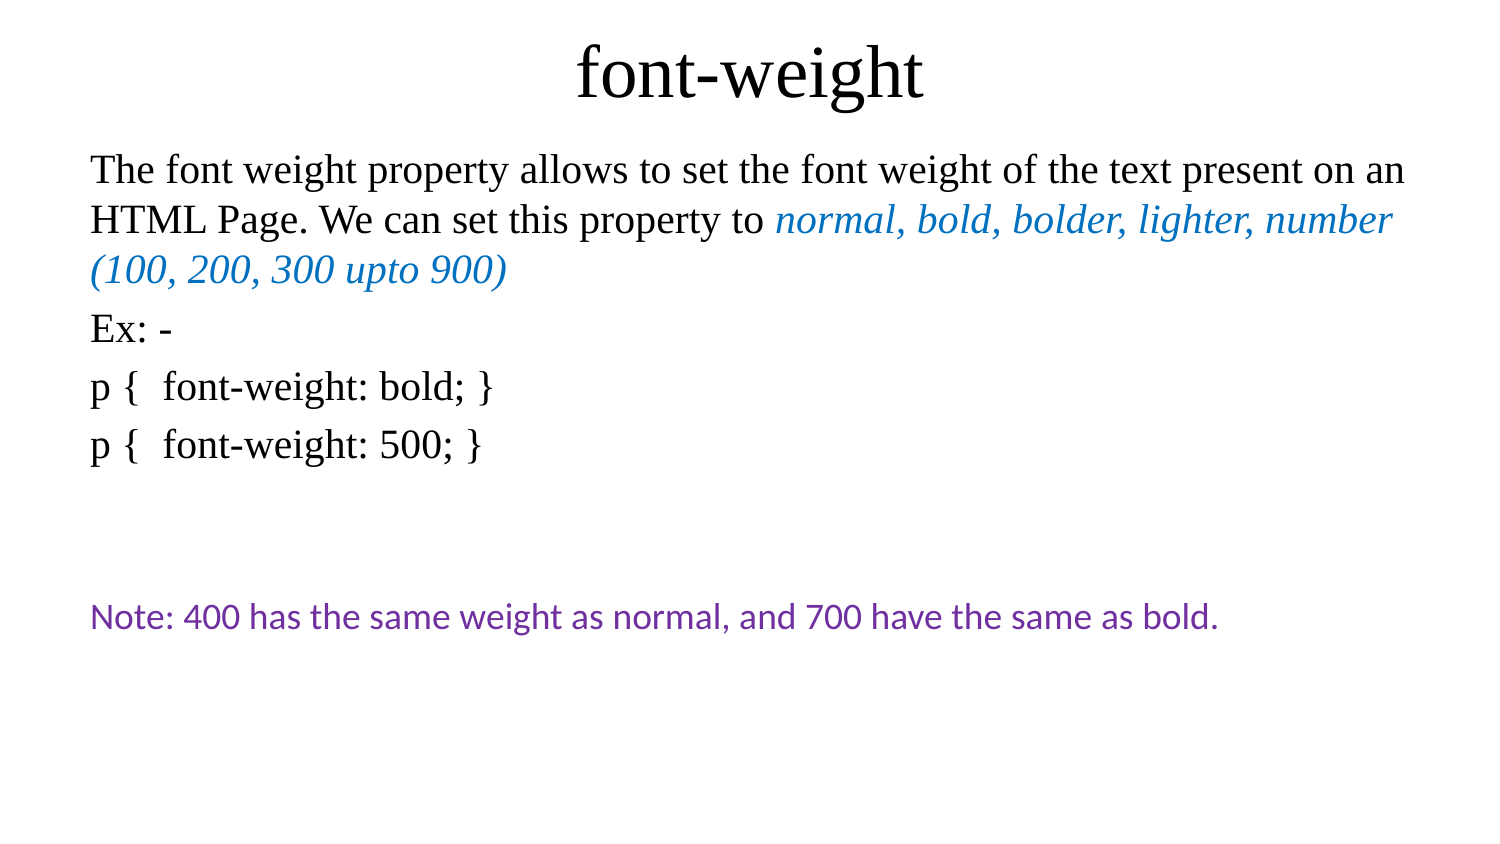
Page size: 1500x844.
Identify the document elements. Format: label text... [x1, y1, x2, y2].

list The font weight property allows to set the font weight of the text present on an HTML Page. We can set this property to normal, bold, bolder, lighter, number (100, 200, 300 upto 900) Ex: - p { font-weight: bold; } p { font-weight: 500; } Note: 400 has the same weight as normal, and 700 have the same as bold. [75, 134, 1425, 692]
title font-weight [75, 0, 1425, 134]
